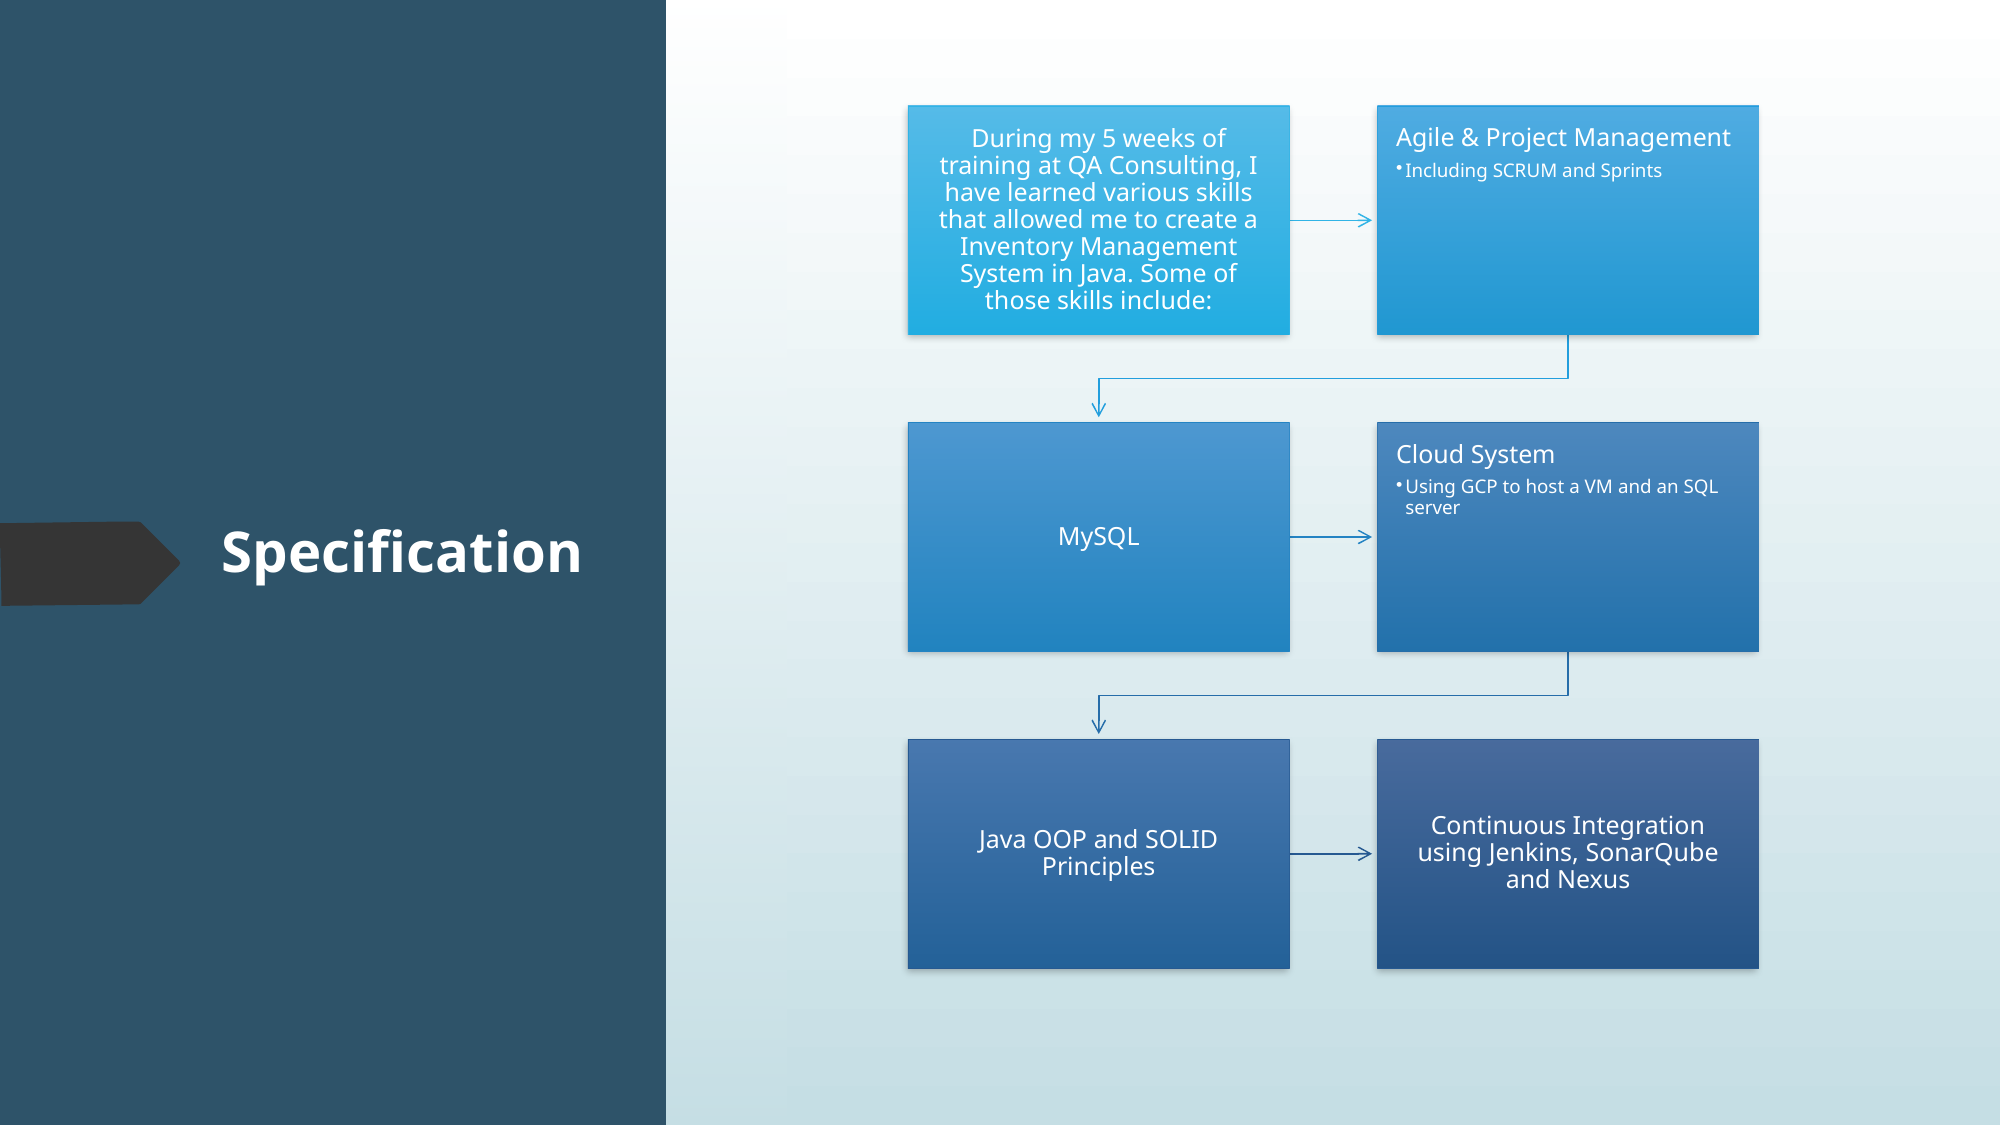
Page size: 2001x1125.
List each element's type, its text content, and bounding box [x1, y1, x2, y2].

text_box [0, 0, 667, 1125]
title Specification [206, 508, 610, 1006]
text_box [0, 521, 181, 606]
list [772, 104, 1895, 970]
text_box [785, 0, 2000, 1125]
